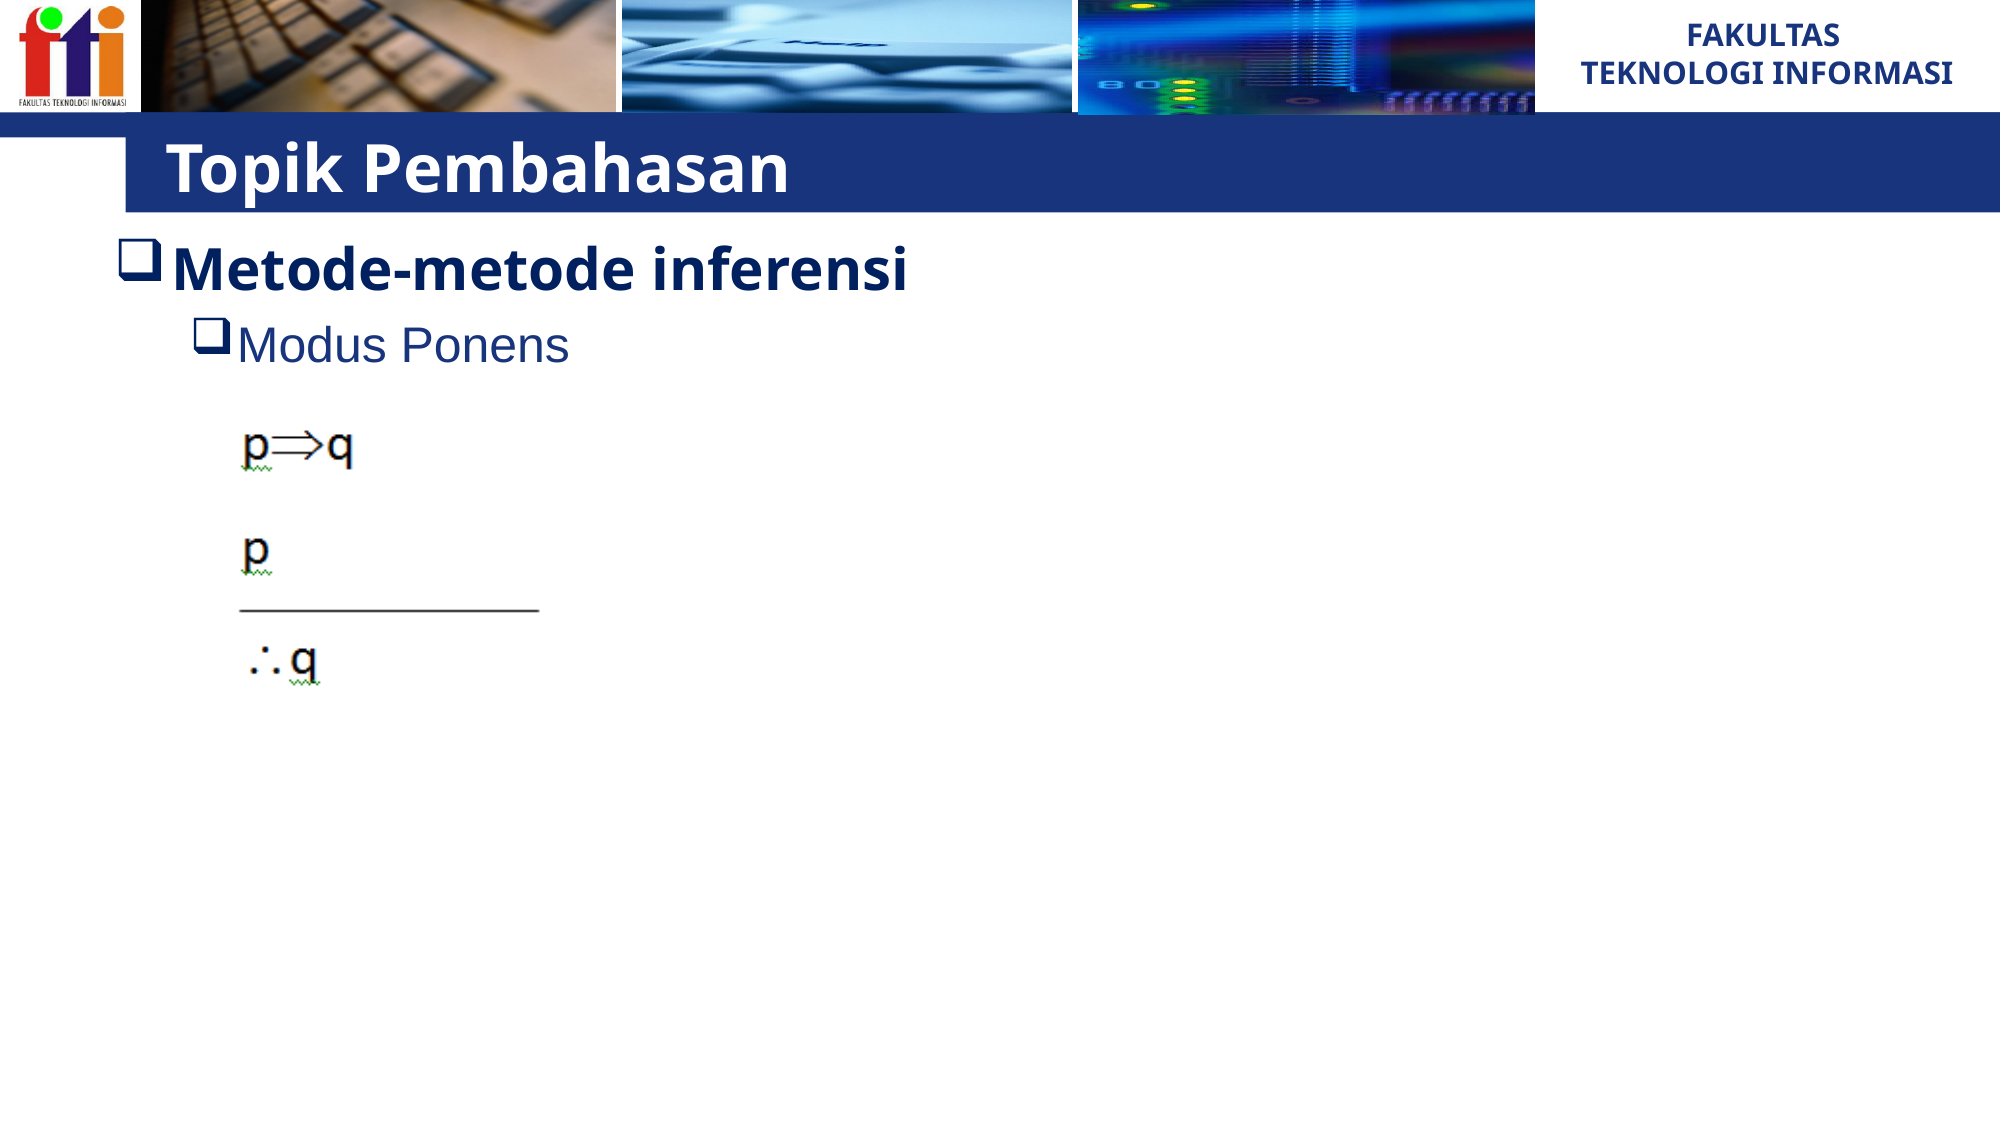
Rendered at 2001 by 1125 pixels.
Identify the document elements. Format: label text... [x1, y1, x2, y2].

picture [622, 0, 1072, 113]
list Metode-metode inferensi Modus Ponens [99, 224, 1414, 1038]
picture [141, 0, 616, 112]
title Topik Pembahasan [149, 119, 1934, 213]
picture [231, 408, 561, 705]
picture [19, 6, 126, 106]
picture [1078, 0, 1535, 115]
